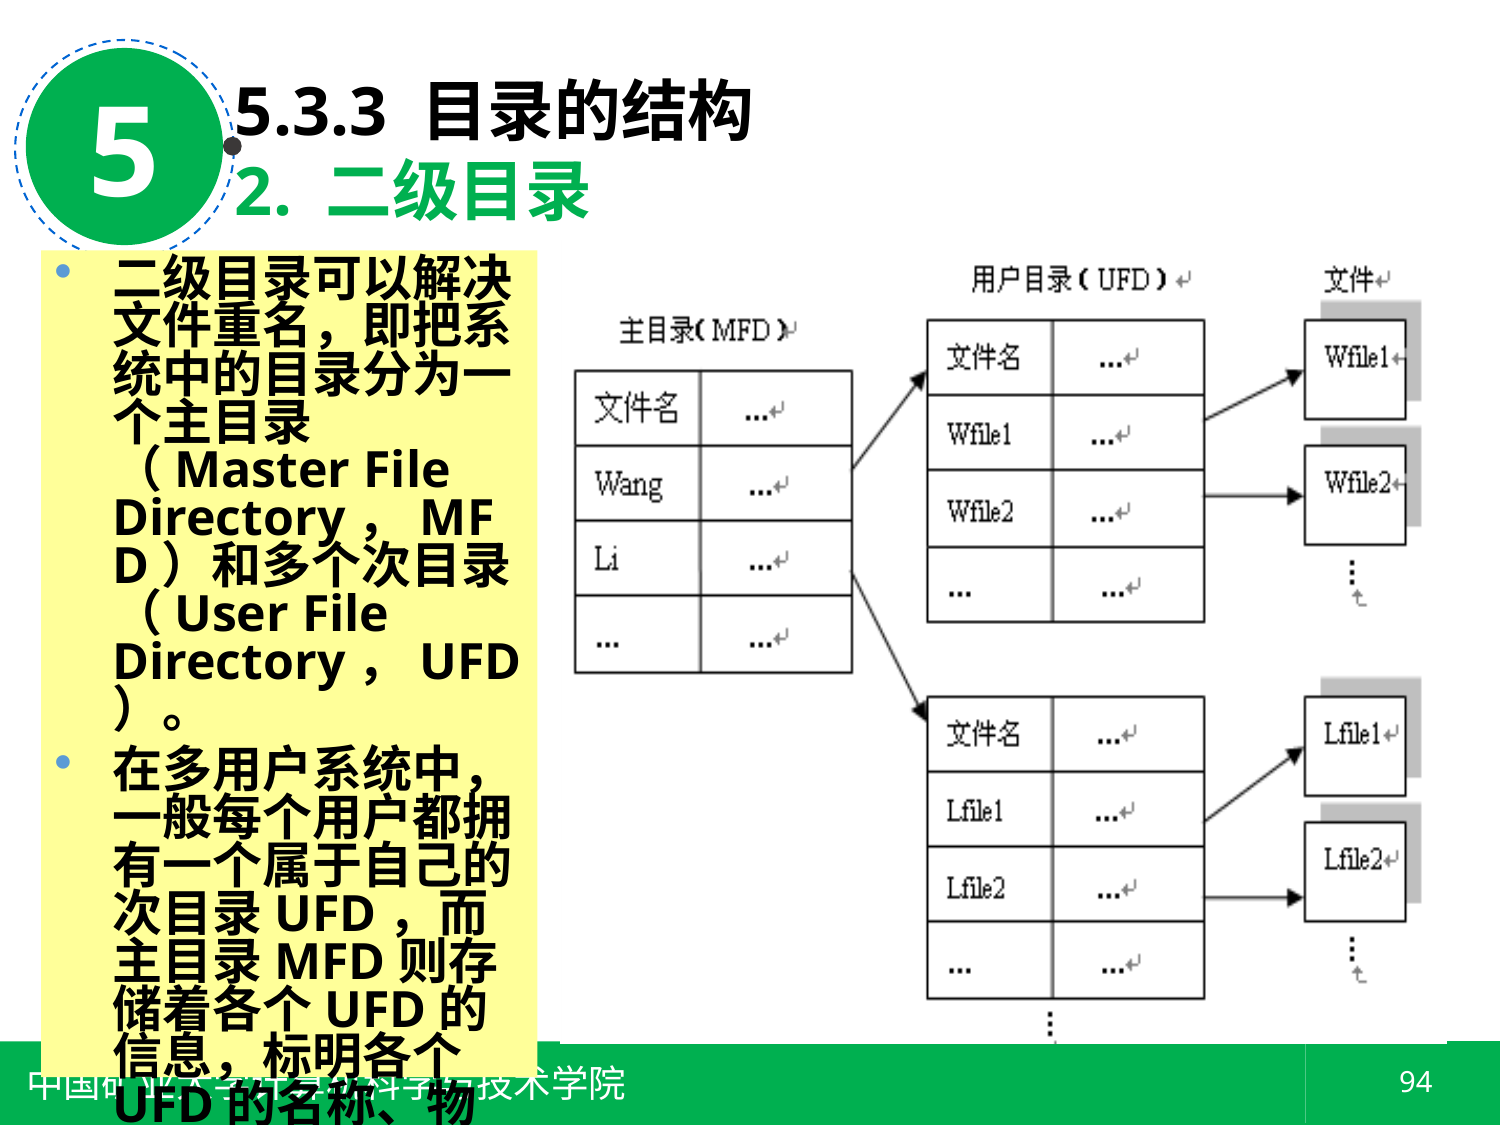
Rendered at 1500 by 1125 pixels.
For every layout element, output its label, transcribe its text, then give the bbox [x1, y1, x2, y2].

text_box [14, 38, 220, 250]
text_box 二级目录可以解决文件重名，即把系统中的目录分为一个主目录（Master File Directory，MFD）和多个次目录（User File Directory，UFD）。 在多用户系统中，一般每个用户都拥有一个属于自己的次目录UFD，而主目录MFD则存储着各个UFD的信息，标明各个UFD的名称、物理位置等。 [41, 250, 538, 1078]
picture [560, 240, 1447, 1044]
text_box 5.3.3 目录的结构 2. 二级目录 [220, 61, 1399, 236]
text_box 5 [24, 46, 225, 247]
